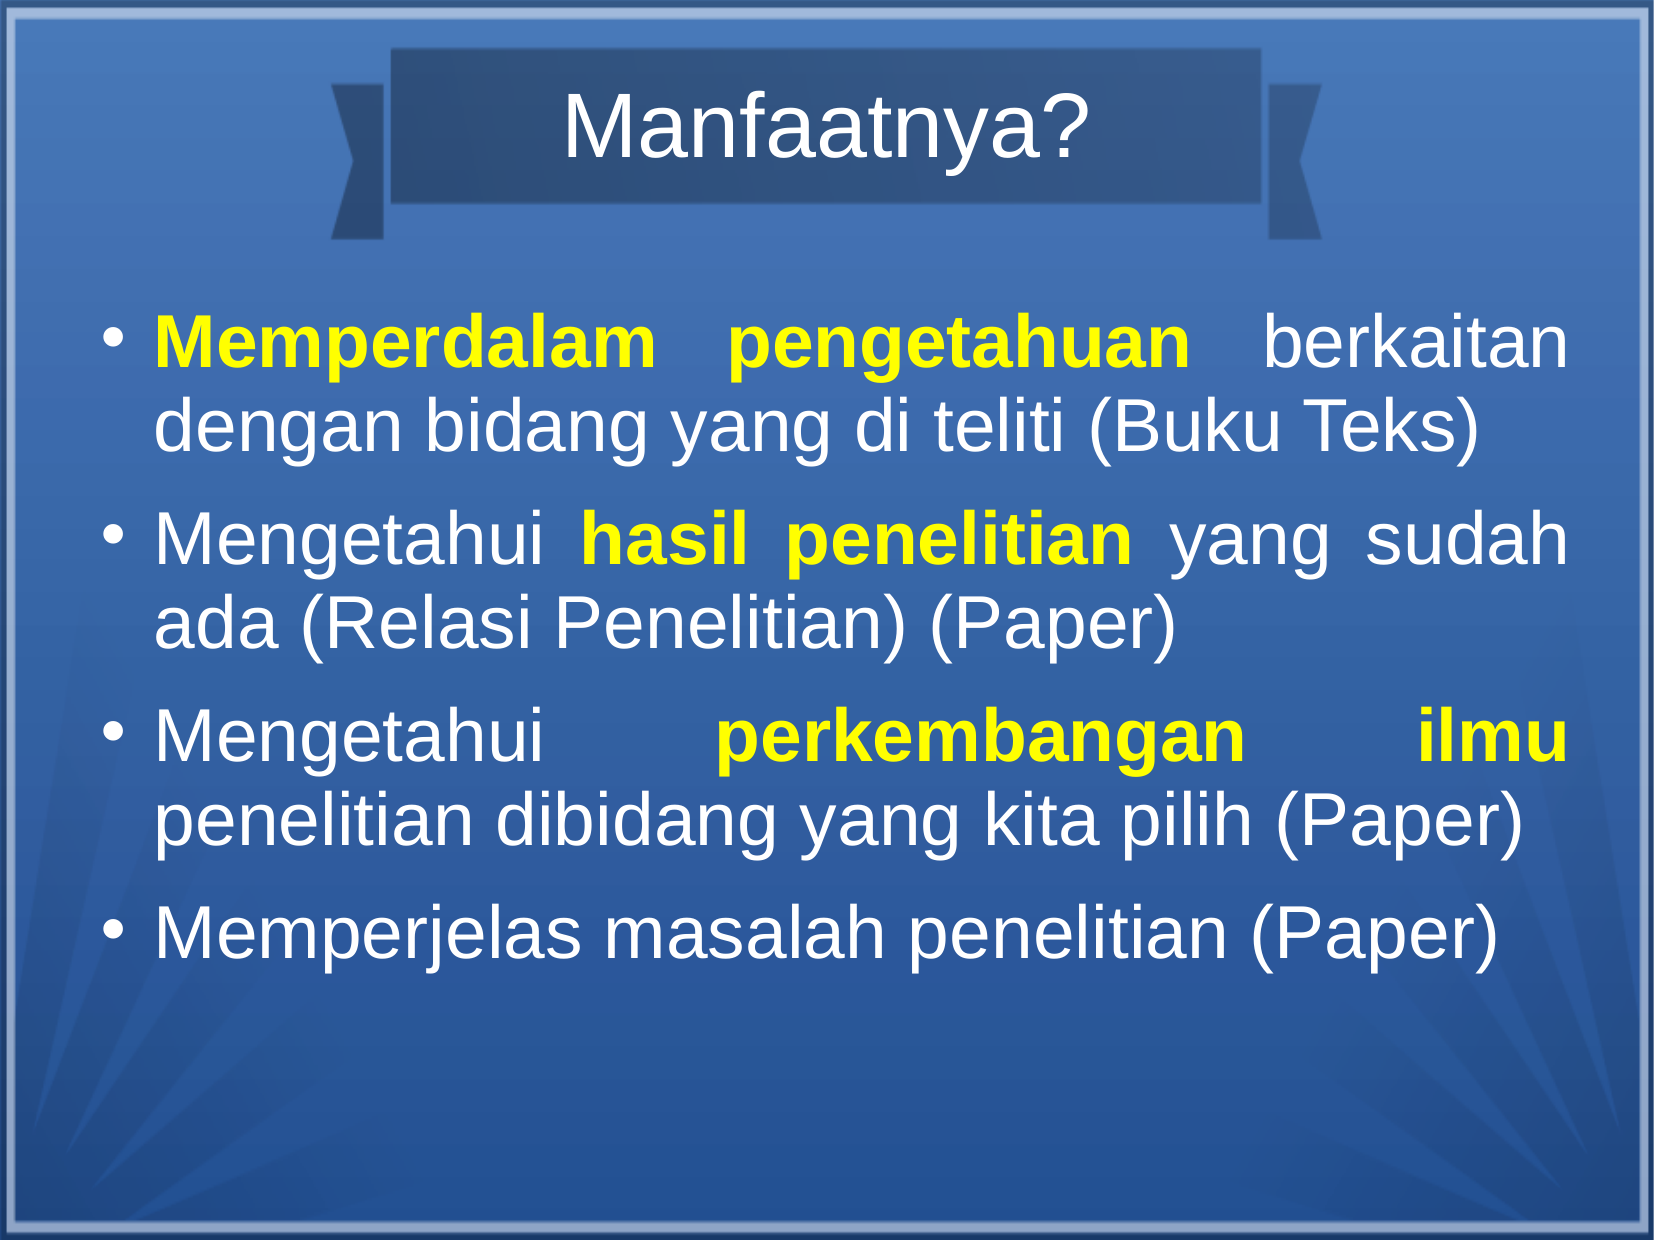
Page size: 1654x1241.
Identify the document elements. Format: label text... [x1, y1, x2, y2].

text_box Memperdalam pengetahuan berkaitan dengan bidang yang di teliti (Buku Teks) Mengetahui hasil penelitian yang sudah ada (Relasi Penelitian) (Paper) Mengetahui perkembangan ilmu penelitian dibidang yang kita pilih (Paper) Memperjelas masalah penelitian (Paper) [82, 299, 1571, 1130]
picture [0, 0, 1654, 1240]
text_box Manfaatnya? [389, 47, 1264, 205]
